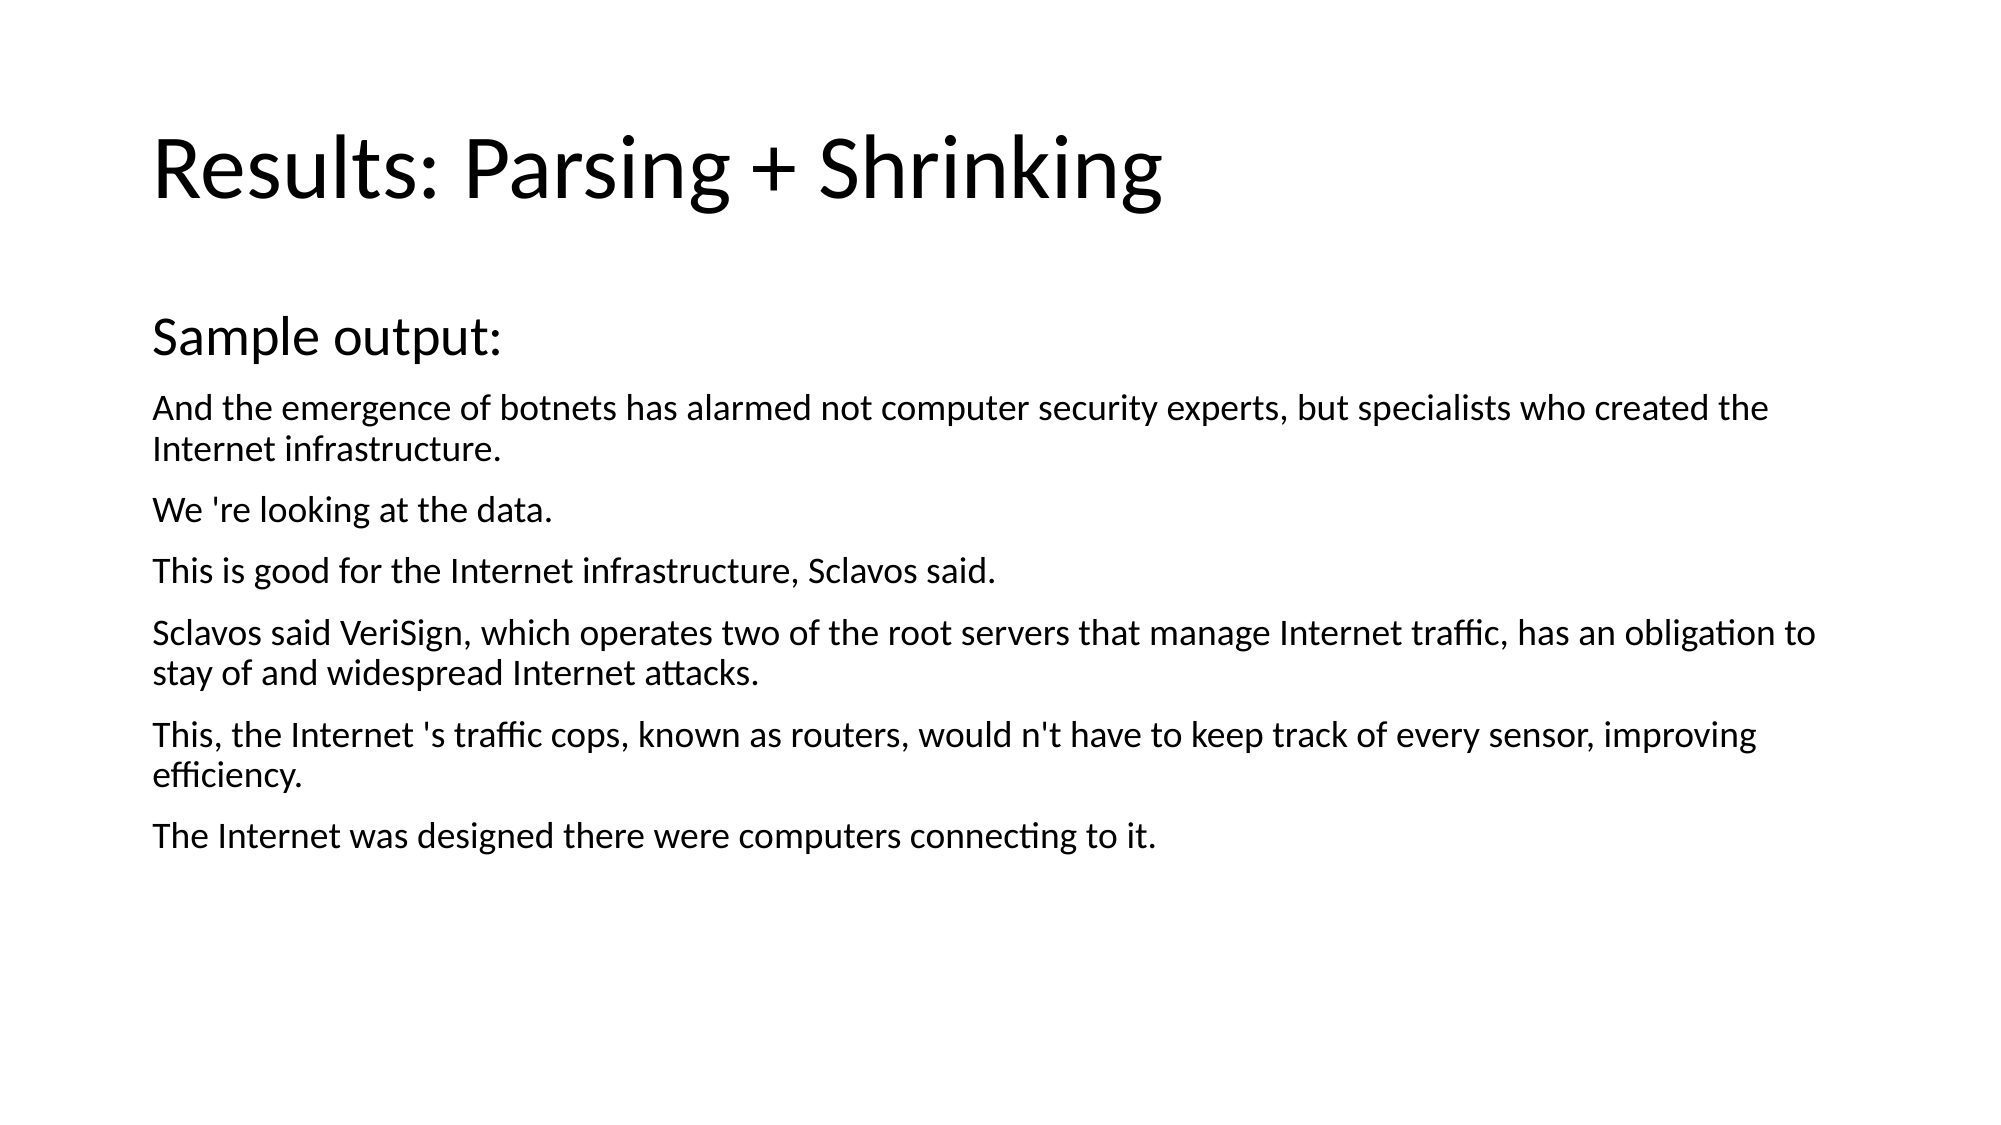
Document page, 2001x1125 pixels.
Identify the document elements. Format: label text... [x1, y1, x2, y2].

list Sample output: And the emergence of botnets has alarmed not computer security experts, but specialists who created the Internet infrastructure. We 're looking at the data. This is good for the Internet infrastructure, Sclavos said. Sclavos said VeriSign, which operates two of the root servers that manage Internet traffic, has an obligation to stay of and widespread Internet attacks. This, the Internet 's traffic cops, known as routers, would n't have to keep track of every sensor, improving efficiency. The Internet was designed there were computers connecting to it. [137, 299, 1863, 1014]
title Results: Parsing + Shrinking [137, 59, 1863, 278]
